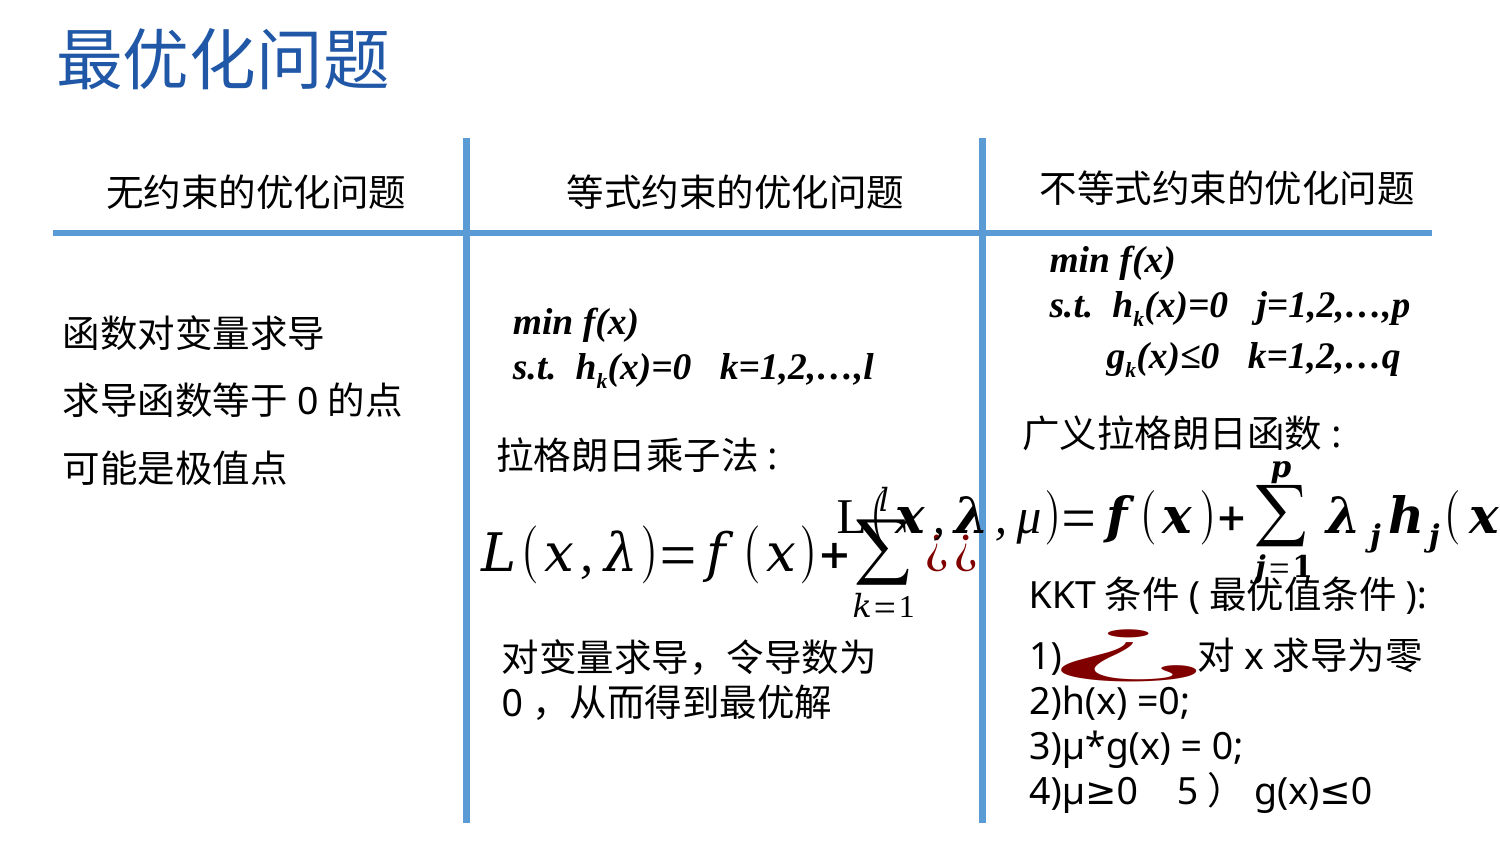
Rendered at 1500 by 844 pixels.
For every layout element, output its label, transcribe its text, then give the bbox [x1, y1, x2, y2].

text_box 拉格朗日乘子法: [481, 424, 942, 485]
text_box 对变量求导，令导数为0，从而得到最优解 [486, 626, 948, 731]
text_box 等式约束的优化问题 [552, 161, 920, 222]
text_box 函数对变量求导 求导函数等于0的点可能是极值点 [48, 280, 443, 498]
text_box 最优化问题 [41, 20, 1317, 115]
text_box 广义拉格朗日函数: [1007, 402, 1469, 508]
text_box 1) 对x求导为零 2)h(x) =0; 3)μ*g(x) = 0; 4)μ≥0 5）g(x)≤0 [1014, 624, 1500, 844]
text_box min f(x) s.t. hk(x)=0 j=1,2,…,p gk(x)≤0 k=1,2,…q [1034, 236, 1426, 390]
text_box min f(x) s.t. hk(x)=0 k=1,2,…,l [498, 289, 889, 401]
text_box 不等式约束的优化问题 [1025, 157, 1430, 218]
text_box 无约束的优化问题 [91, 161, 422, 222]
text_box KKT条件(最优值条件): [1013, 564, 1475, 669]
